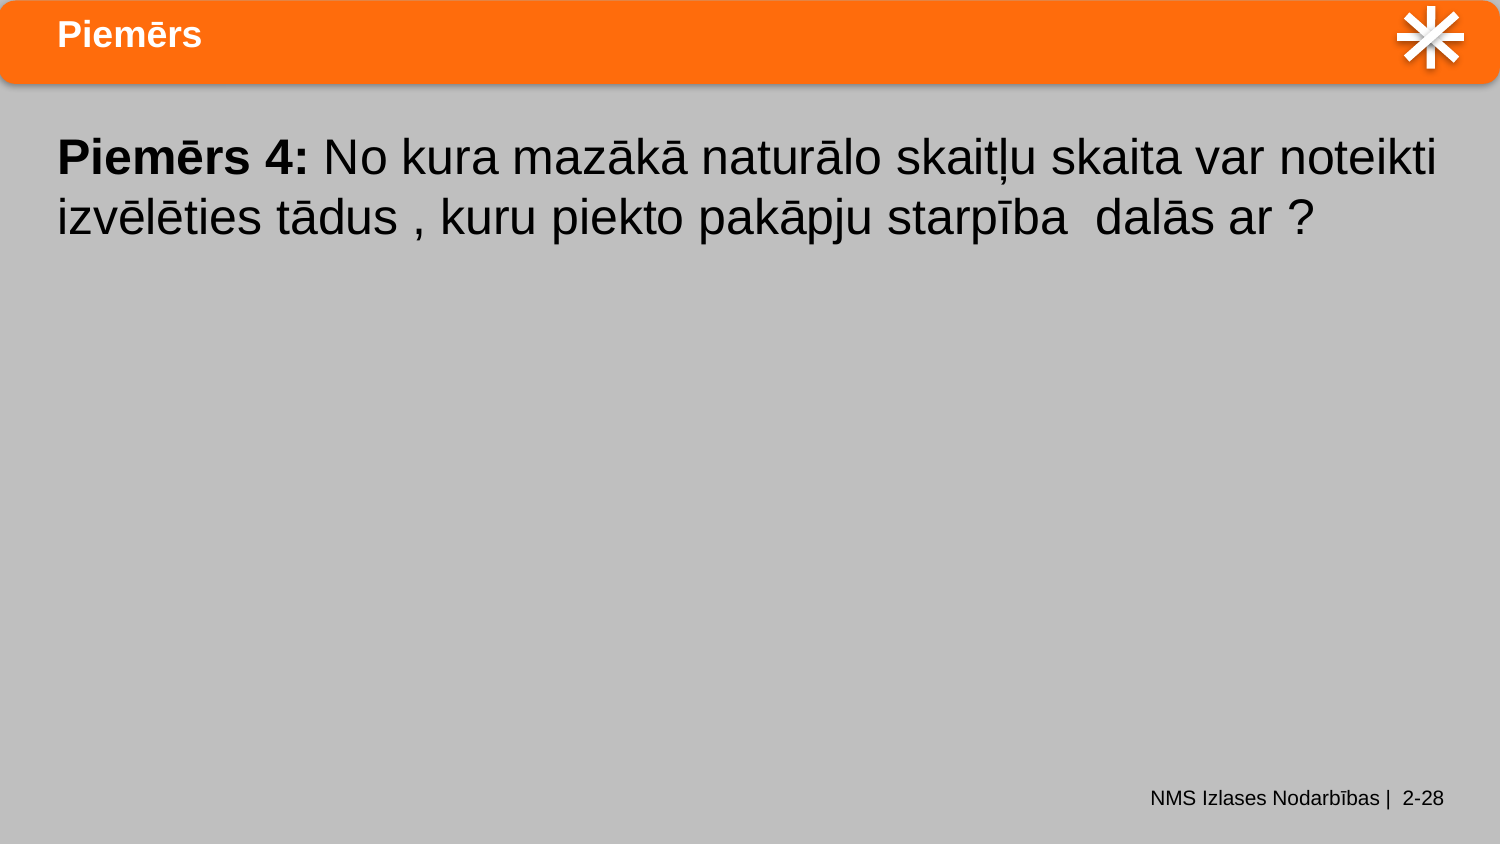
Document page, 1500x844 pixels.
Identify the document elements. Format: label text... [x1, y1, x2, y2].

title Piemērs [56, 10, 1383, 73]
